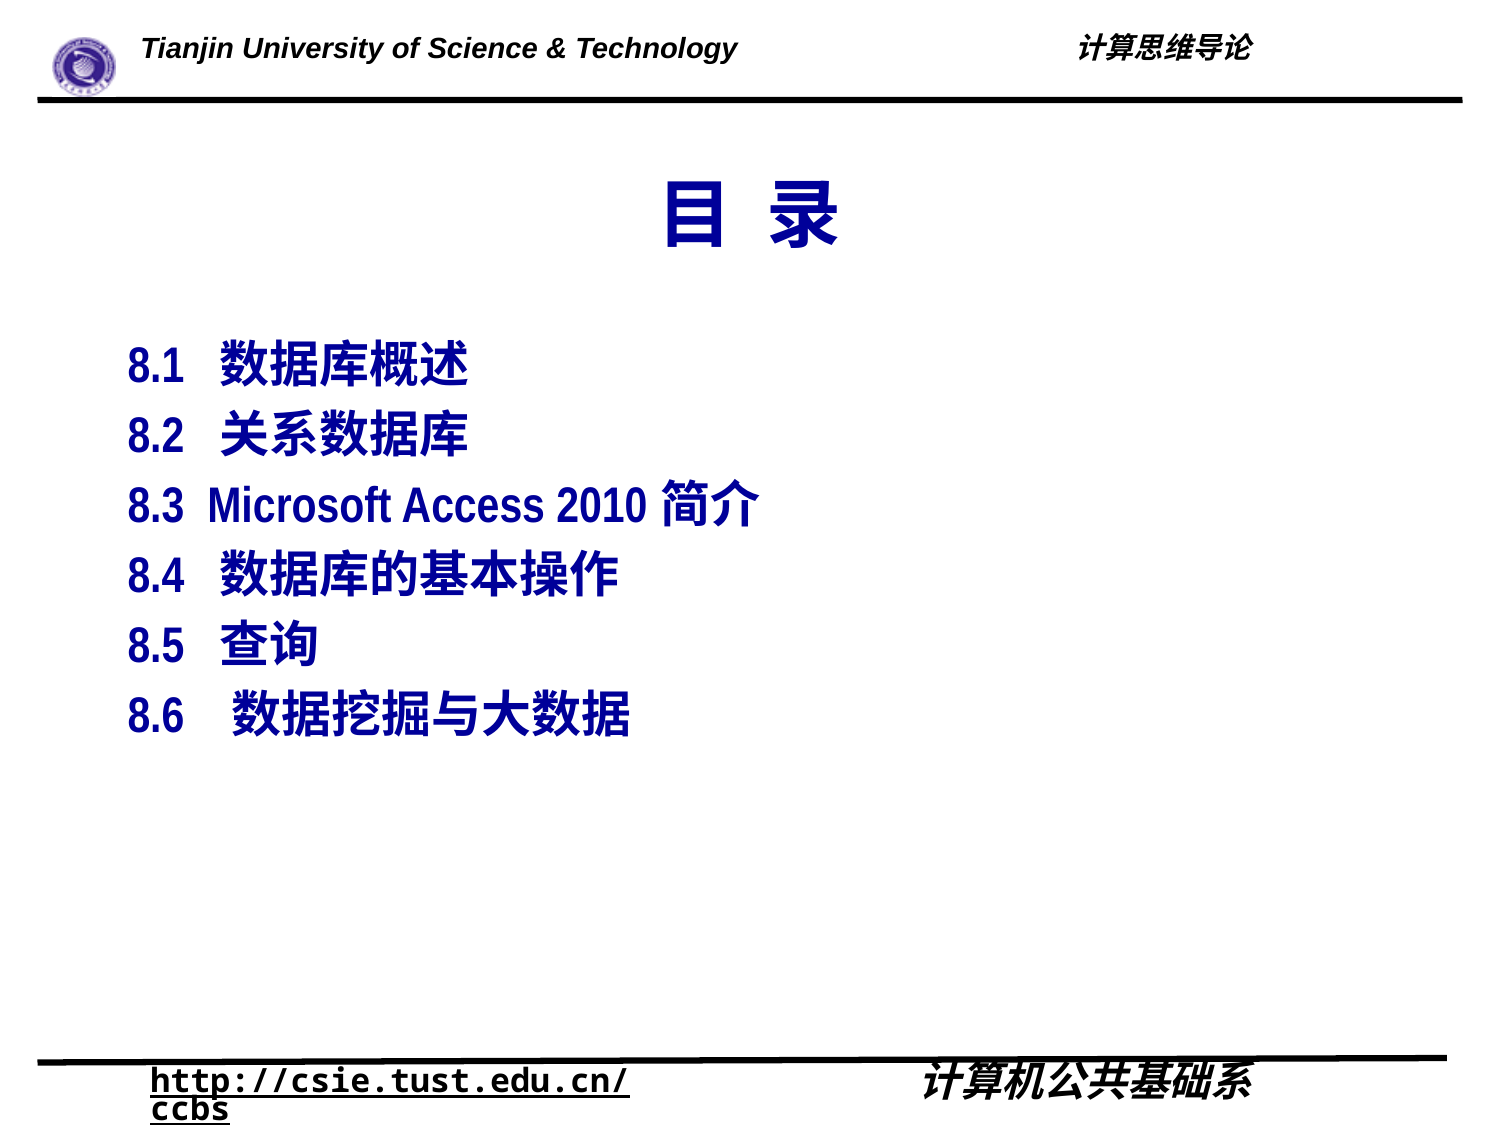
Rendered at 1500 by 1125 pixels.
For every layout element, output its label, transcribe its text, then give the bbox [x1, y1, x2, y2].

title 目 录 [112, 99, 1388, 288]
list 8.1 数据库概述 8.2 关系数据库 8.3 Microsoft Access 2010简介 8.4 数据库的基本操作 8.5 查询 8.6 数据挖掘与大数据 [112, 324, 1388, 1000]
picture [52, 37, 116, 97]
